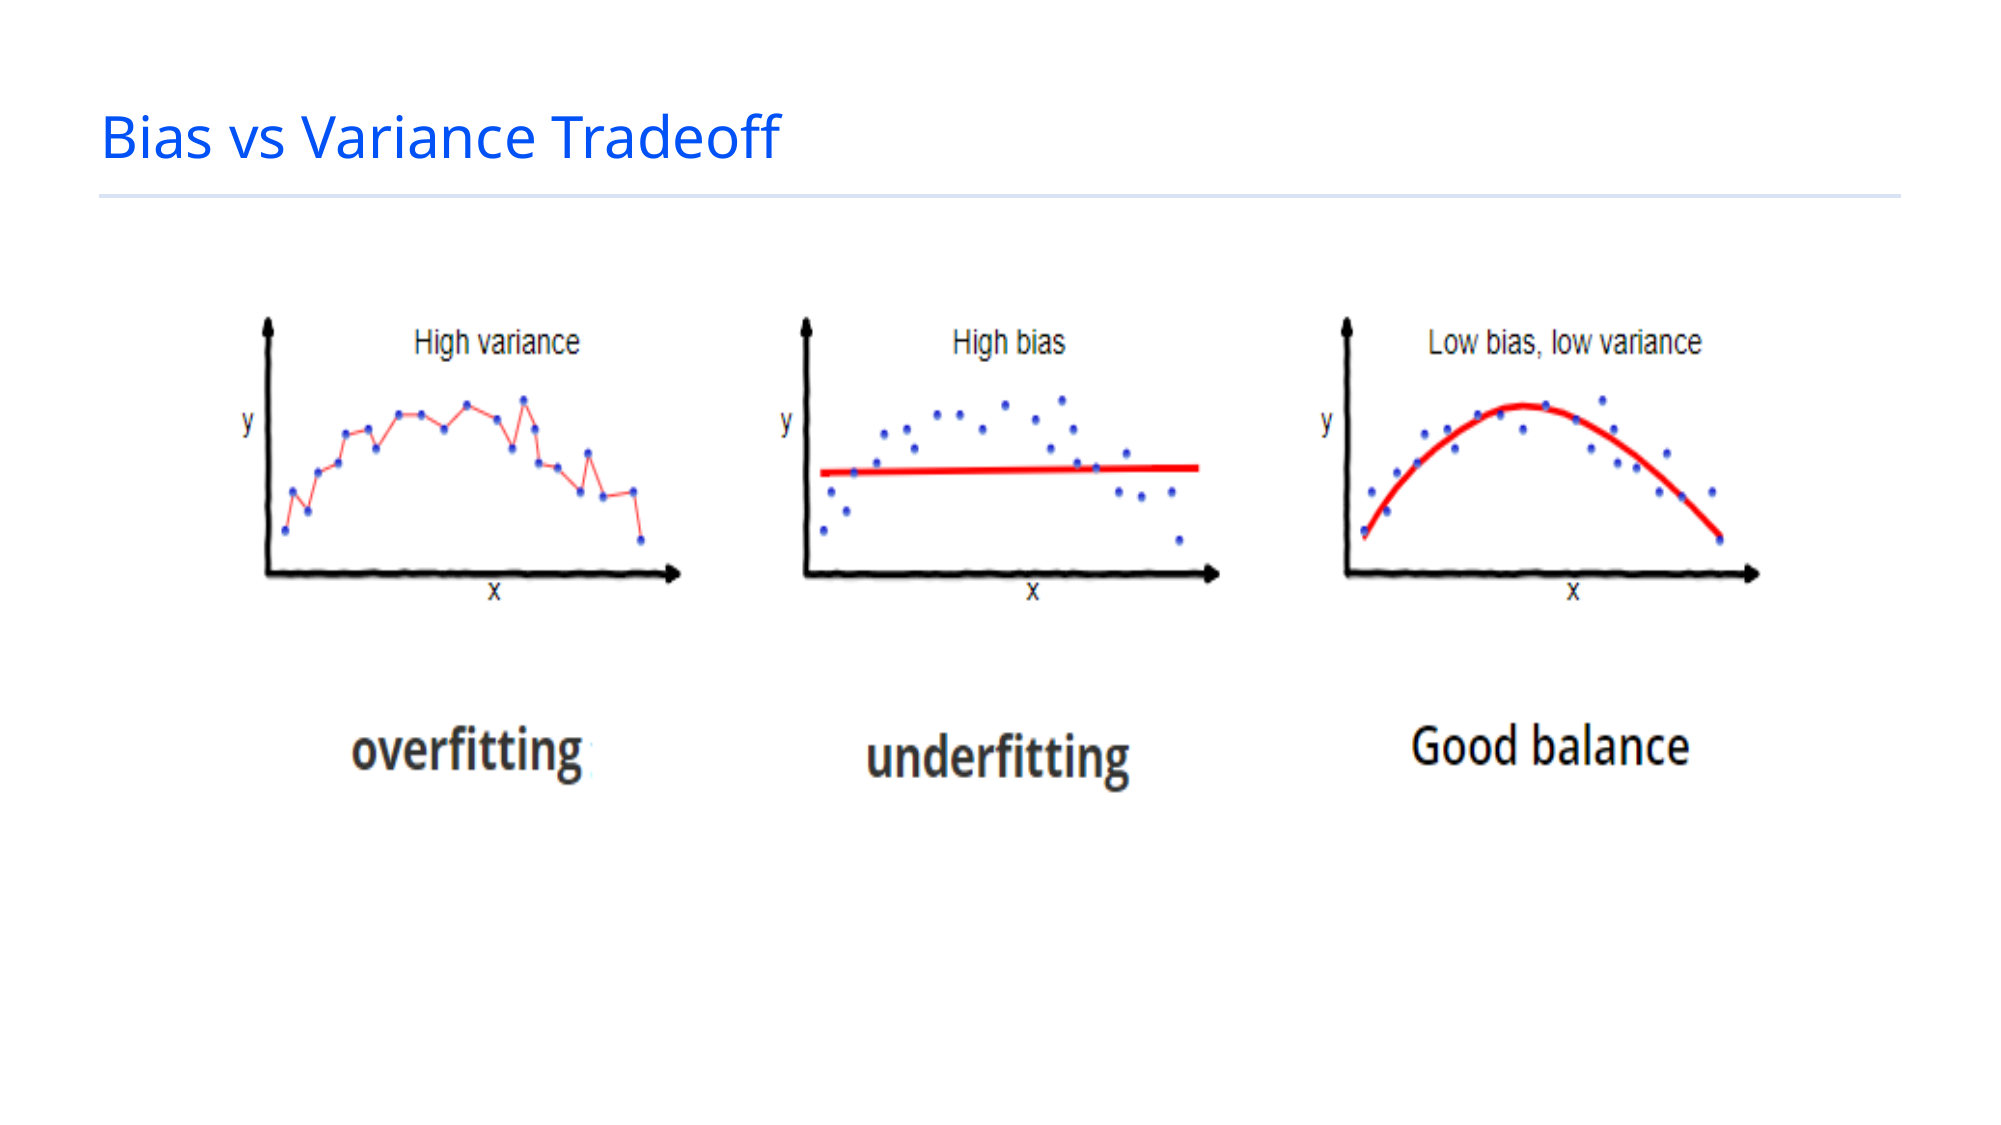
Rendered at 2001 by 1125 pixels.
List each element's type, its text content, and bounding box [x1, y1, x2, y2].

title Bias vs Variance Tradeoff [85, 73, 1888, 179]
picture [199, 234, 1801, 1029]
